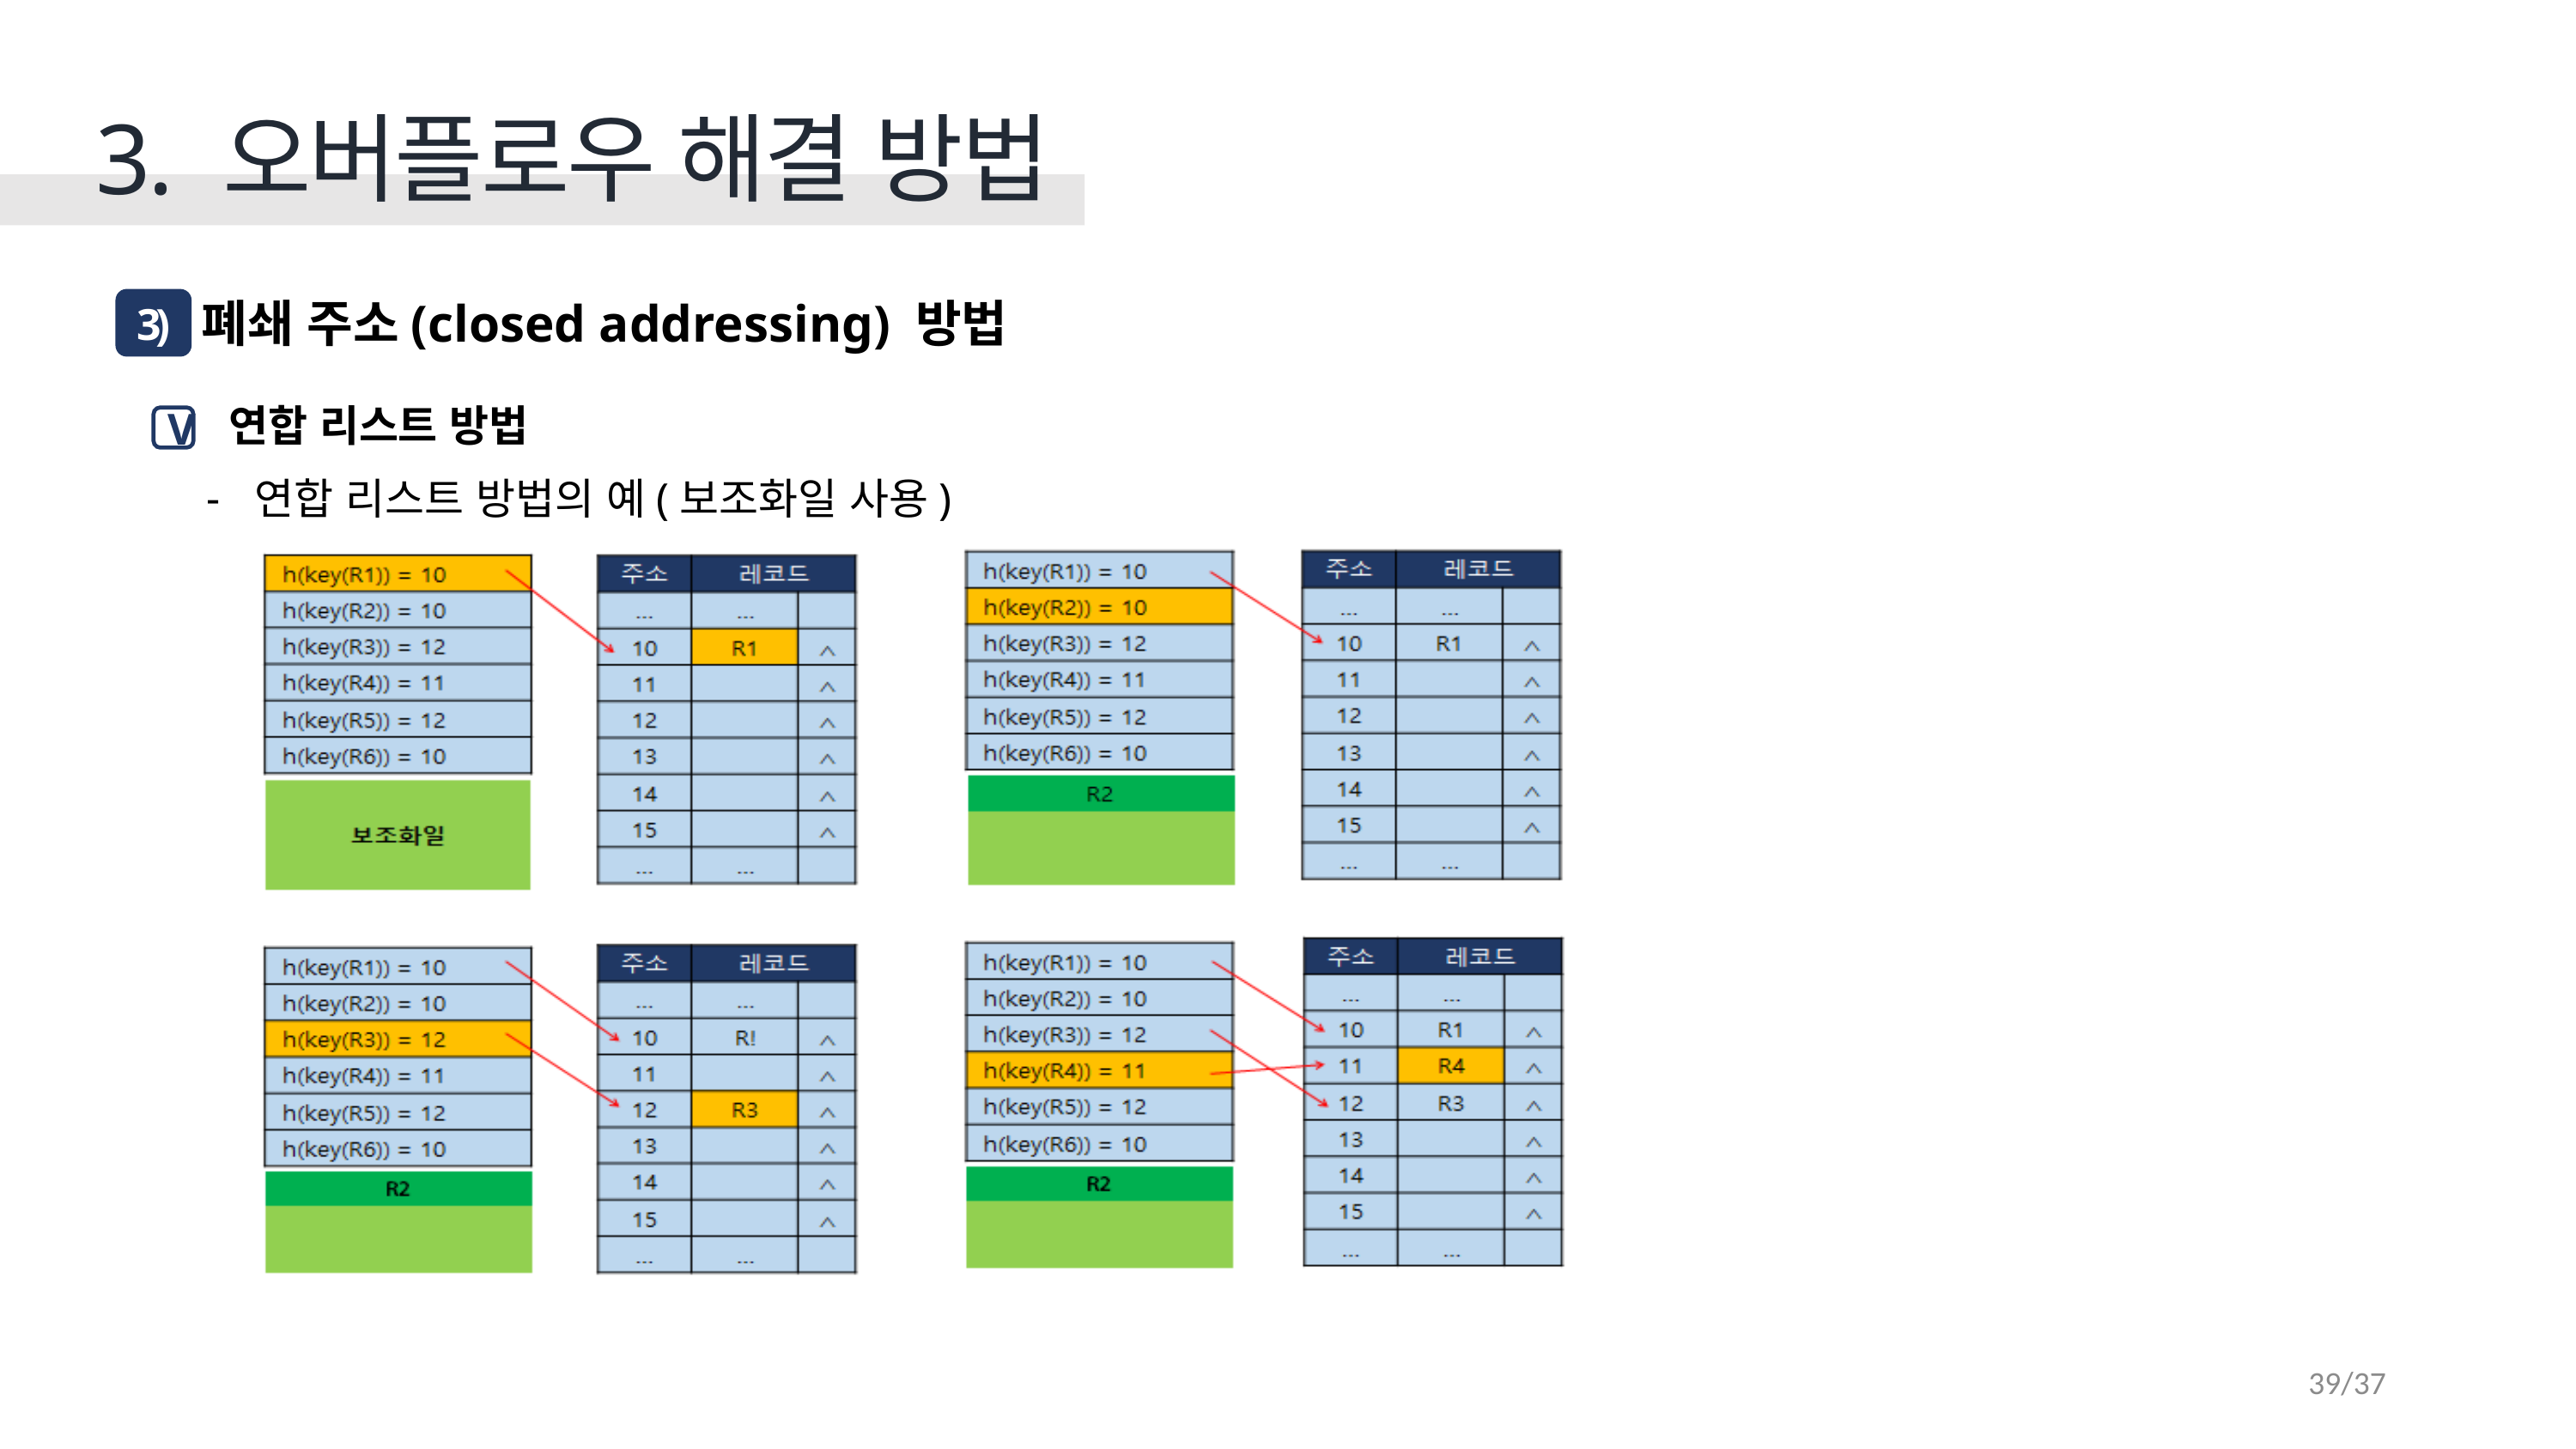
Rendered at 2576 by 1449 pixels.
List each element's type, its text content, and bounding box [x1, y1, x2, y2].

picture [255, 542, 1574, 1280]
text_box 3. 오버플로우 해결 방법 [82, 91, 1063, 220]
slide_number 39/37 [1819, 1343, 2399, 1421]
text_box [115, 286, 992, 360]
text_box [0, 173, 1085, 226]
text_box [153, 391, 1743, 627]
